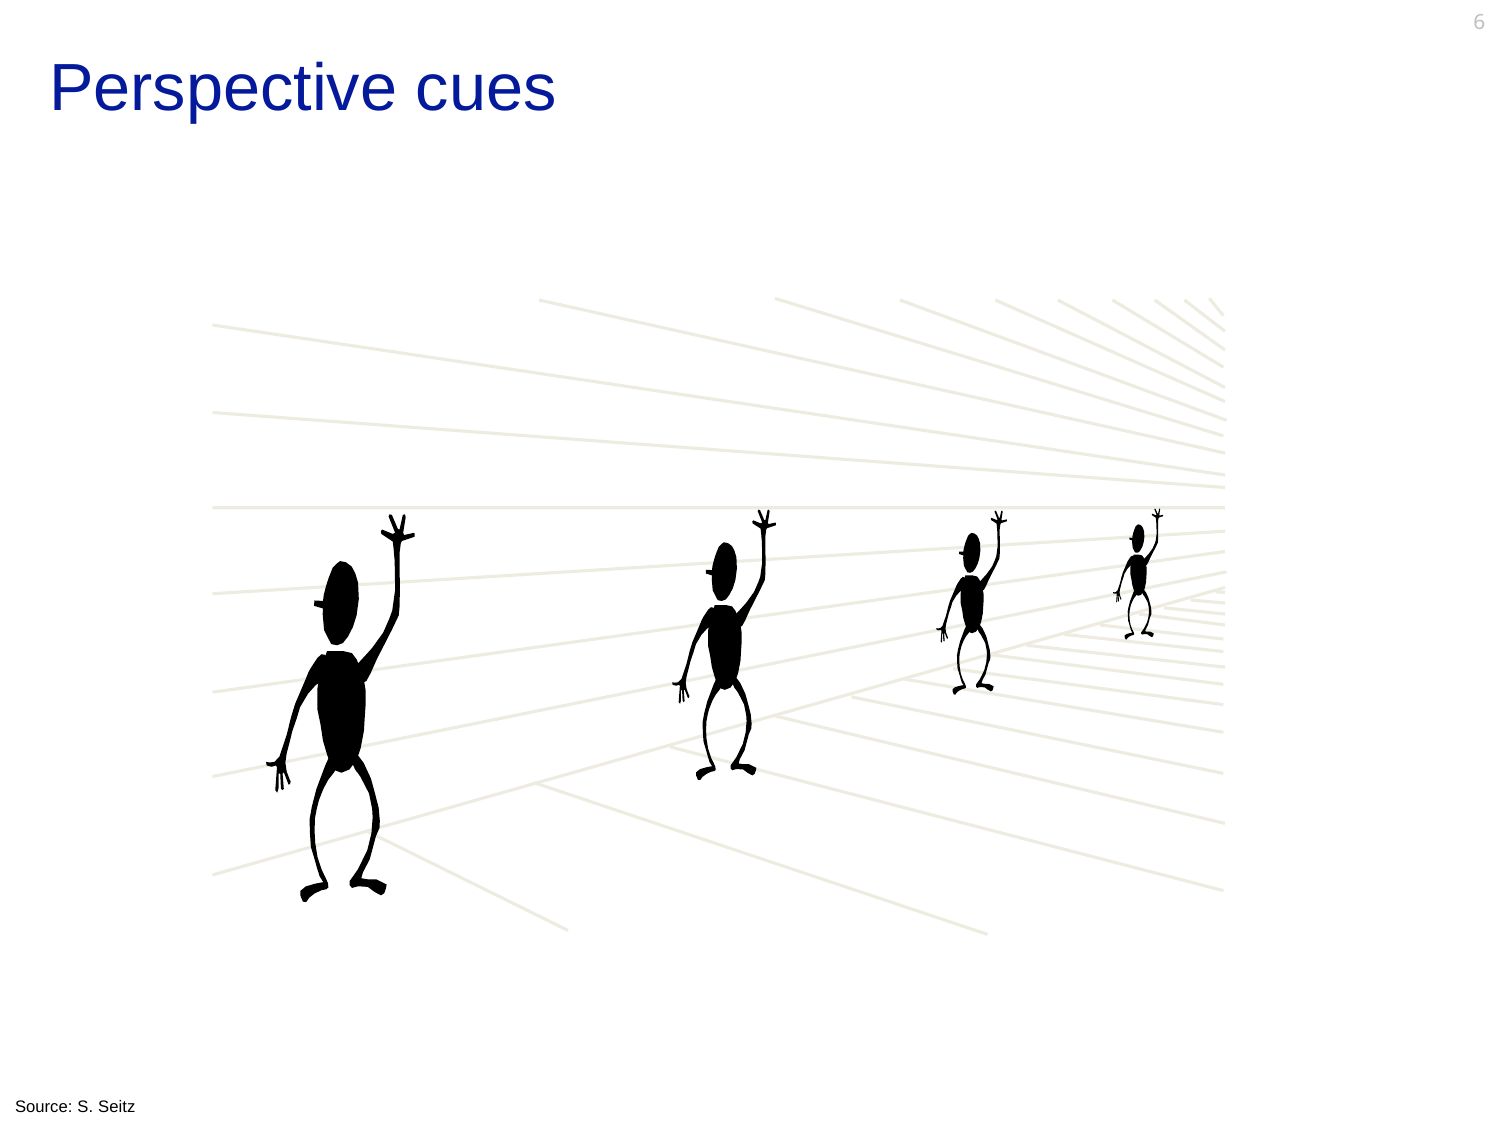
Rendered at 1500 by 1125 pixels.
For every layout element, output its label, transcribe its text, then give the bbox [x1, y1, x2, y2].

slide_number 6 [1401, 0, 1500, 45]
picture [935, 510, 1008, 695]
picture [671, 509, 777, 781]
text_box [210, 298, 1225, 933]
picture [1112, 508, 1164, 640]
title Perspective cues [34, 27, 1466, 141]
picture [265, 513, 415, 902]
text_box Source: S. Seitz [0, 1088, 151, 1124]
